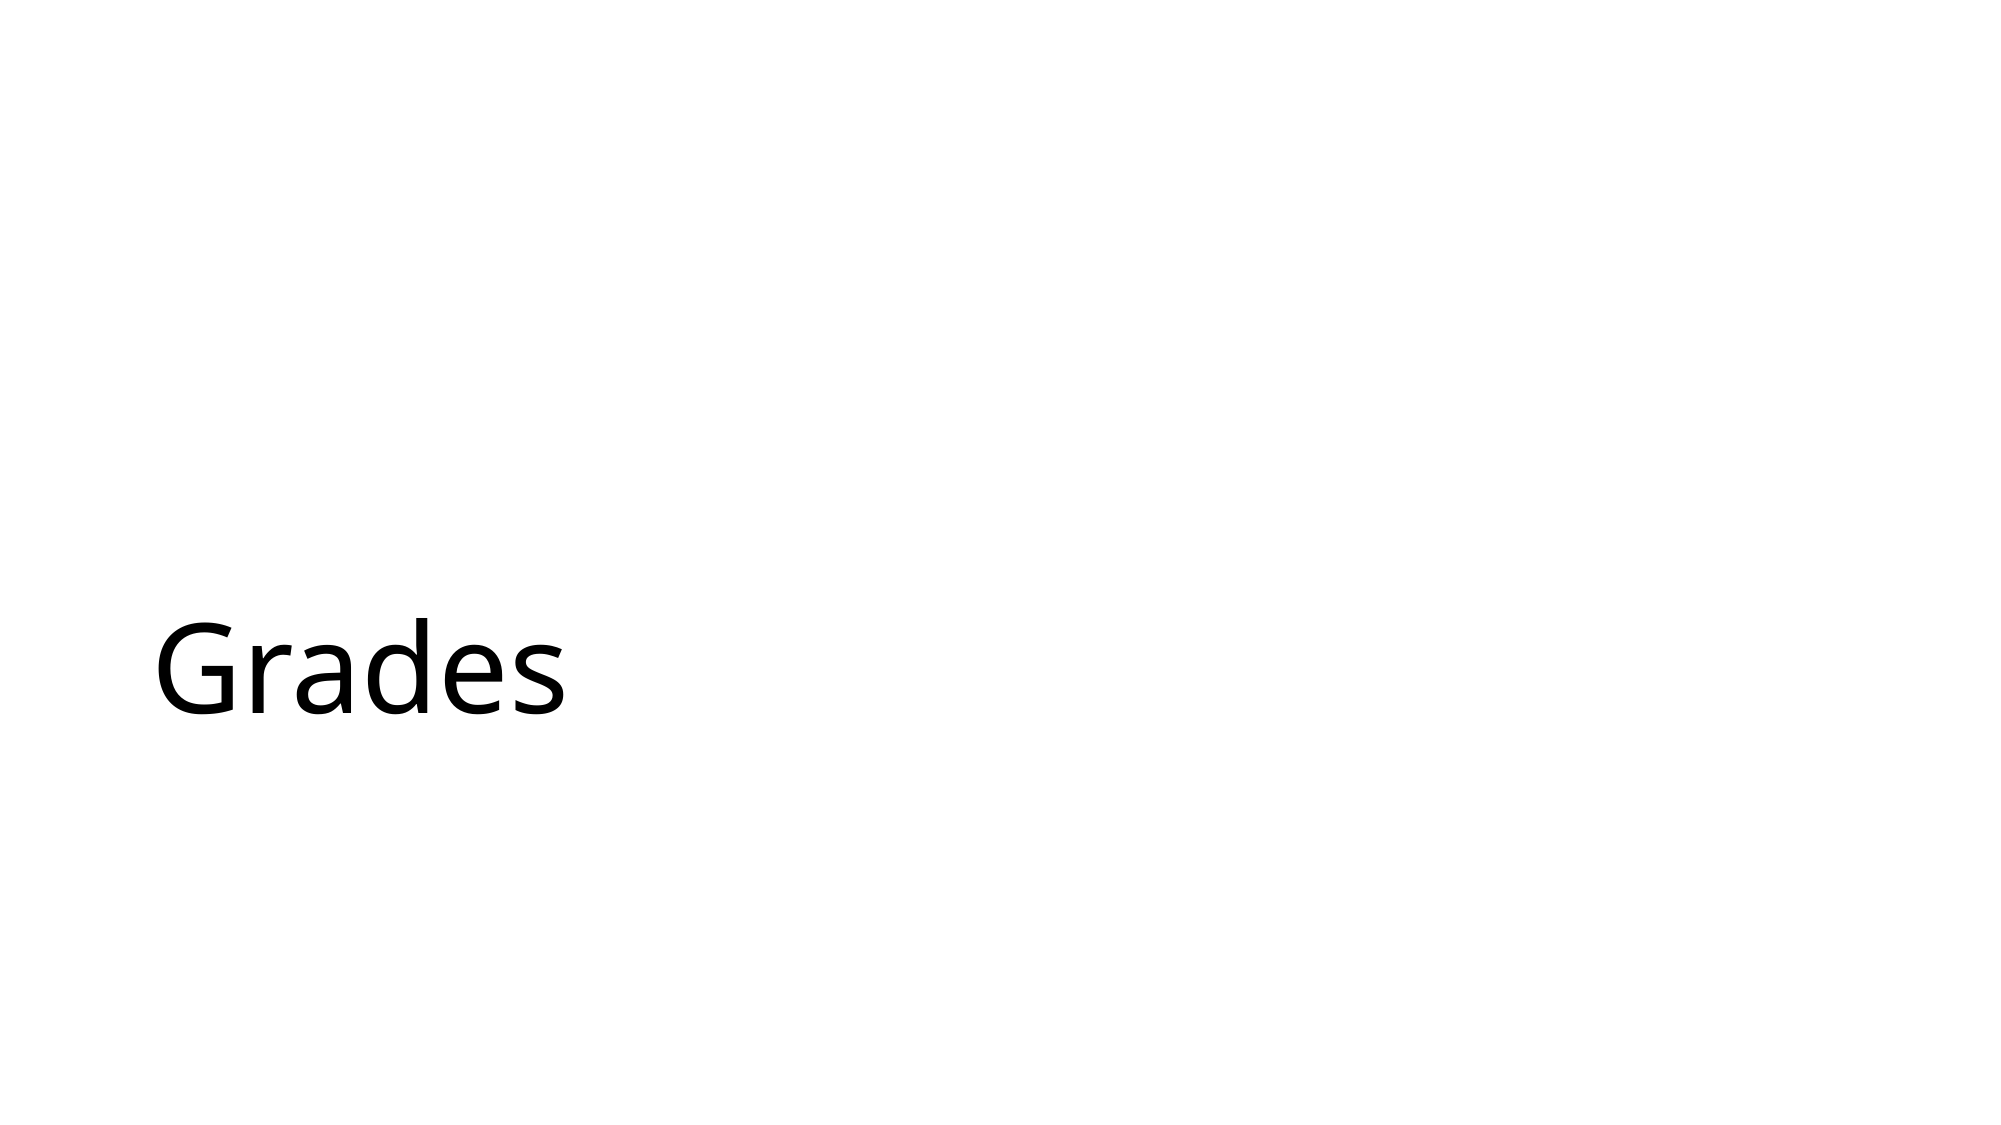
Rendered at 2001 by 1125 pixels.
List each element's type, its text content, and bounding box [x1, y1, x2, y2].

title Grades [136, 280, 1862, 749]
